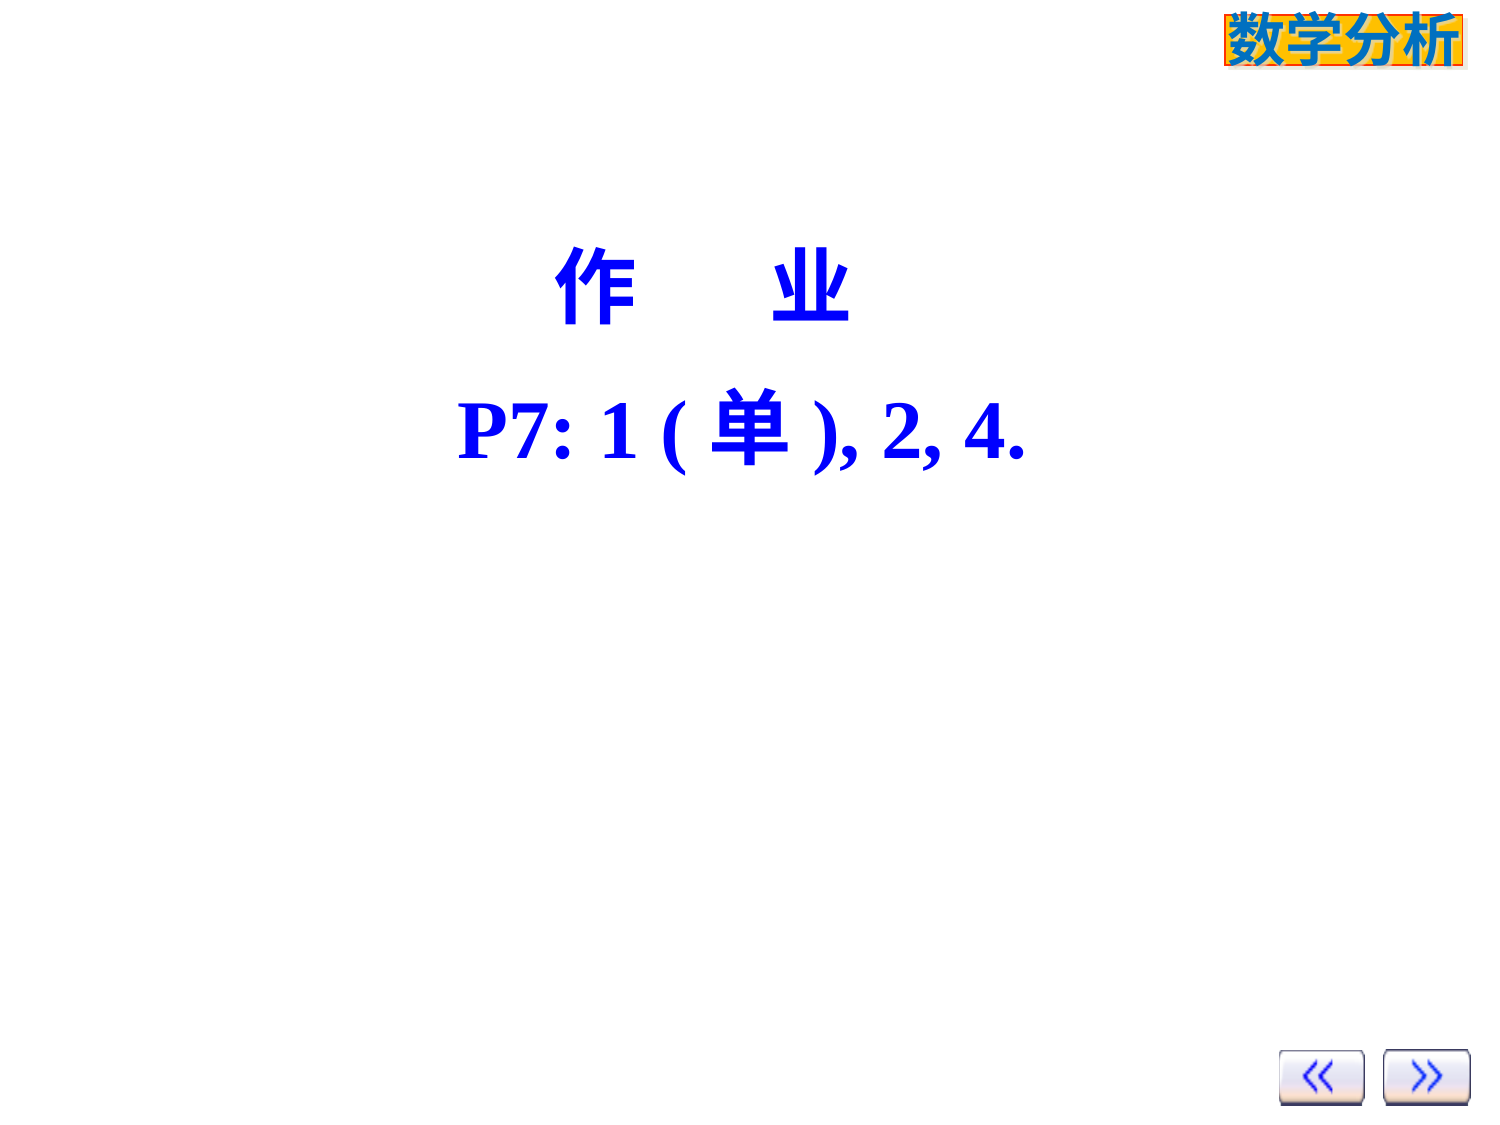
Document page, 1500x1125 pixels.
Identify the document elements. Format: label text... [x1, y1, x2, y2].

picture [1383, 1049, 1471, 1106]
text_box 作 业 P7: 1 (单), 2, 4. [442, 226, 1105, 483]
picture [1279, 1050, 1365, 1106]
